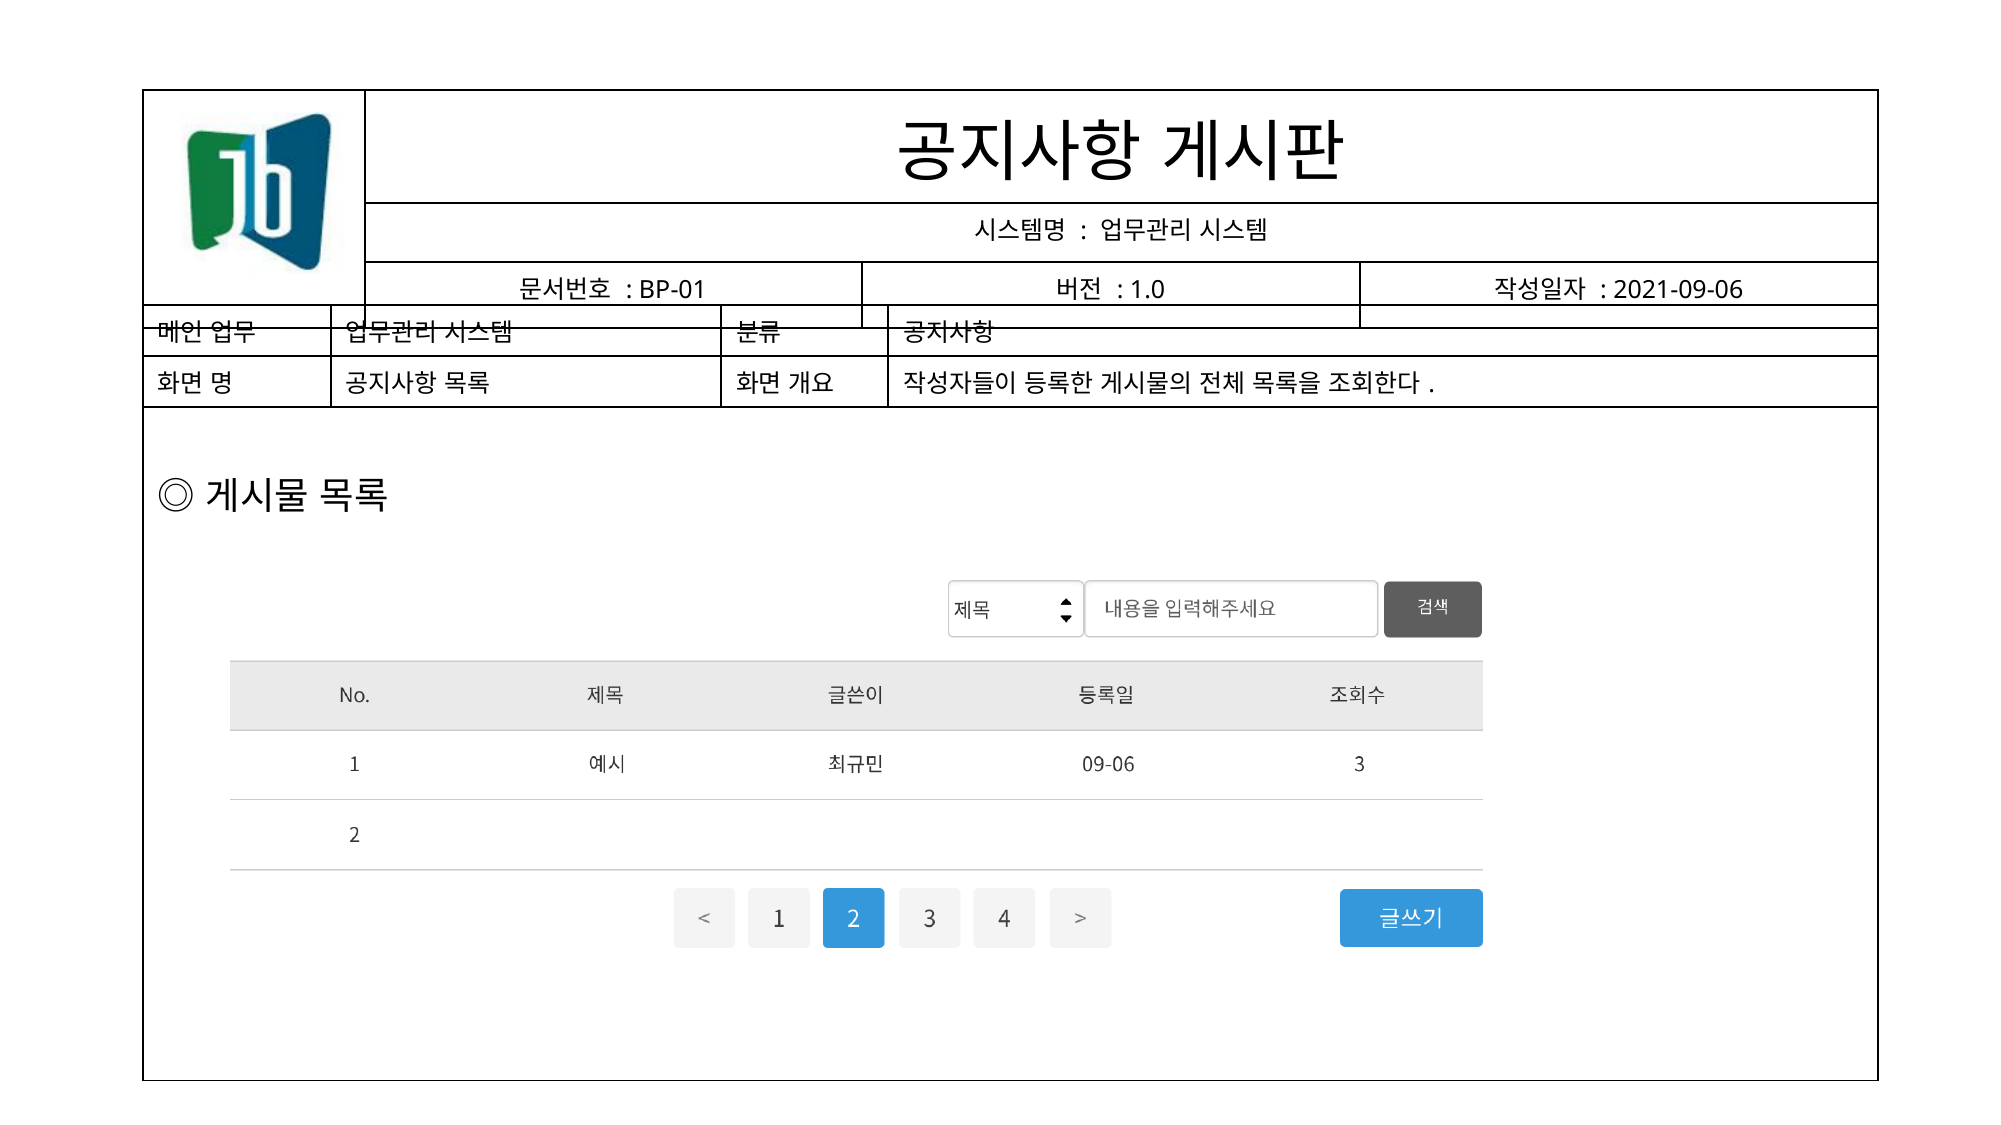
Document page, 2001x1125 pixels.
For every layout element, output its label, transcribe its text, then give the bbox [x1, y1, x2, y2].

table_cell 공지사항 목록 [332, 357, 720, 406]
table_header 공지사항 [889, 306, 1877, 355]
table_header 메인 업무 [144, 306, 330, 355]
table_cell 시스템명 : 업무관리 시스템 [366, 204, 1877, 261]
table_cell ◎게시물 목록 [144, 408, 1877, 1080]
table_cell 화면 개요 [722, 357, 887, 406]
table_cell 작성자들이 등록한 게시물의 전체 목록을 조회한다. [889, 357, 1877, 406]
picture [169, 97, 345, 286]
table_cell 문서번호 : BP-01 [366, 263, 861, 304]
table_header 공지사항 게시판 [366, 91, 1877, 202]
table_header 분류 [722, 306, 887, 355]
picture [149, 535, 1872, 1053]
table_header [144, 91, 364, 304]
table_cell 작성일자 : 2021-09-06 [1361, 263, 1877, 304]
table_cell 버전 : 1.0 [863, 263, 1359, 304]
table_header 업무관리 시스템 [332, 306, 720, 355]
table_cell 화면 명 [144, 357, 330, 406]
